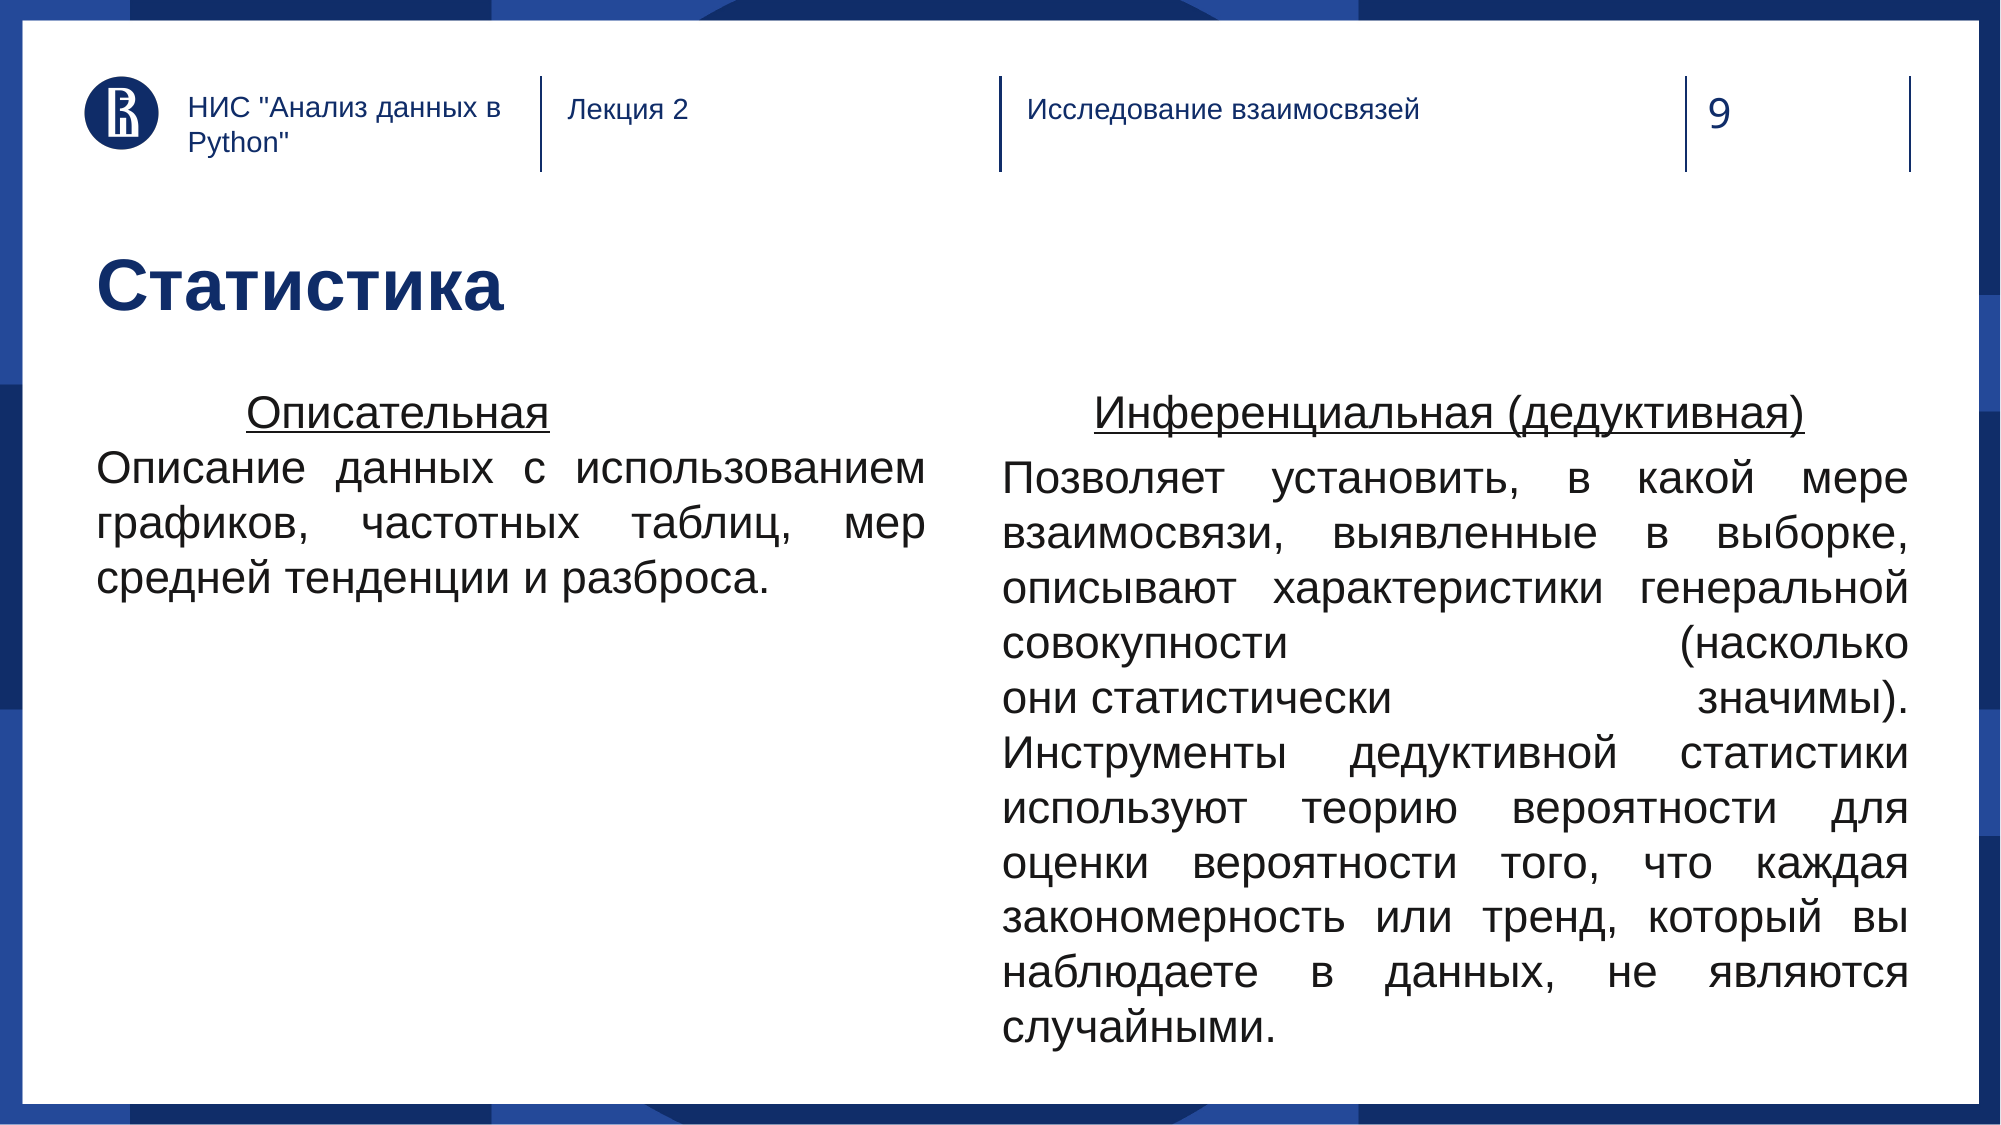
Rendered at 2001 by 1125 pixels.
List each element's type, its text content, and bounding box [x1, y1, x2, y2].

list НИС "Анализ данных в Python" [187, 88, 520, 157]
list Описательная Описание данных с использованием графиков, частотных таблиц, мер средней тенденции и разброса. [96, 382, 927, 997]
list Лекция 2 [567, 90, 907, 157]
text_box Инференциальная (дедуктивная) Позволяет установить, в какой мере взаимосвязи, выявленные в выборке, описывают характеристики генеральной совокупности (насколько они статистически значимы). Инструменты дедуктивной статистики используют теорию вероятности для оценки вероятности того, что каждая закономерность или тренд, который вы наблюдаете в данных, не являются случайными. [988, 383, 1911, 998]
title Статистика [96, 237, 1911, 365]
picture [0, 0, 2001, 1125]
list Исследование взаимосвязей [1026, 90, 1435, 157]
